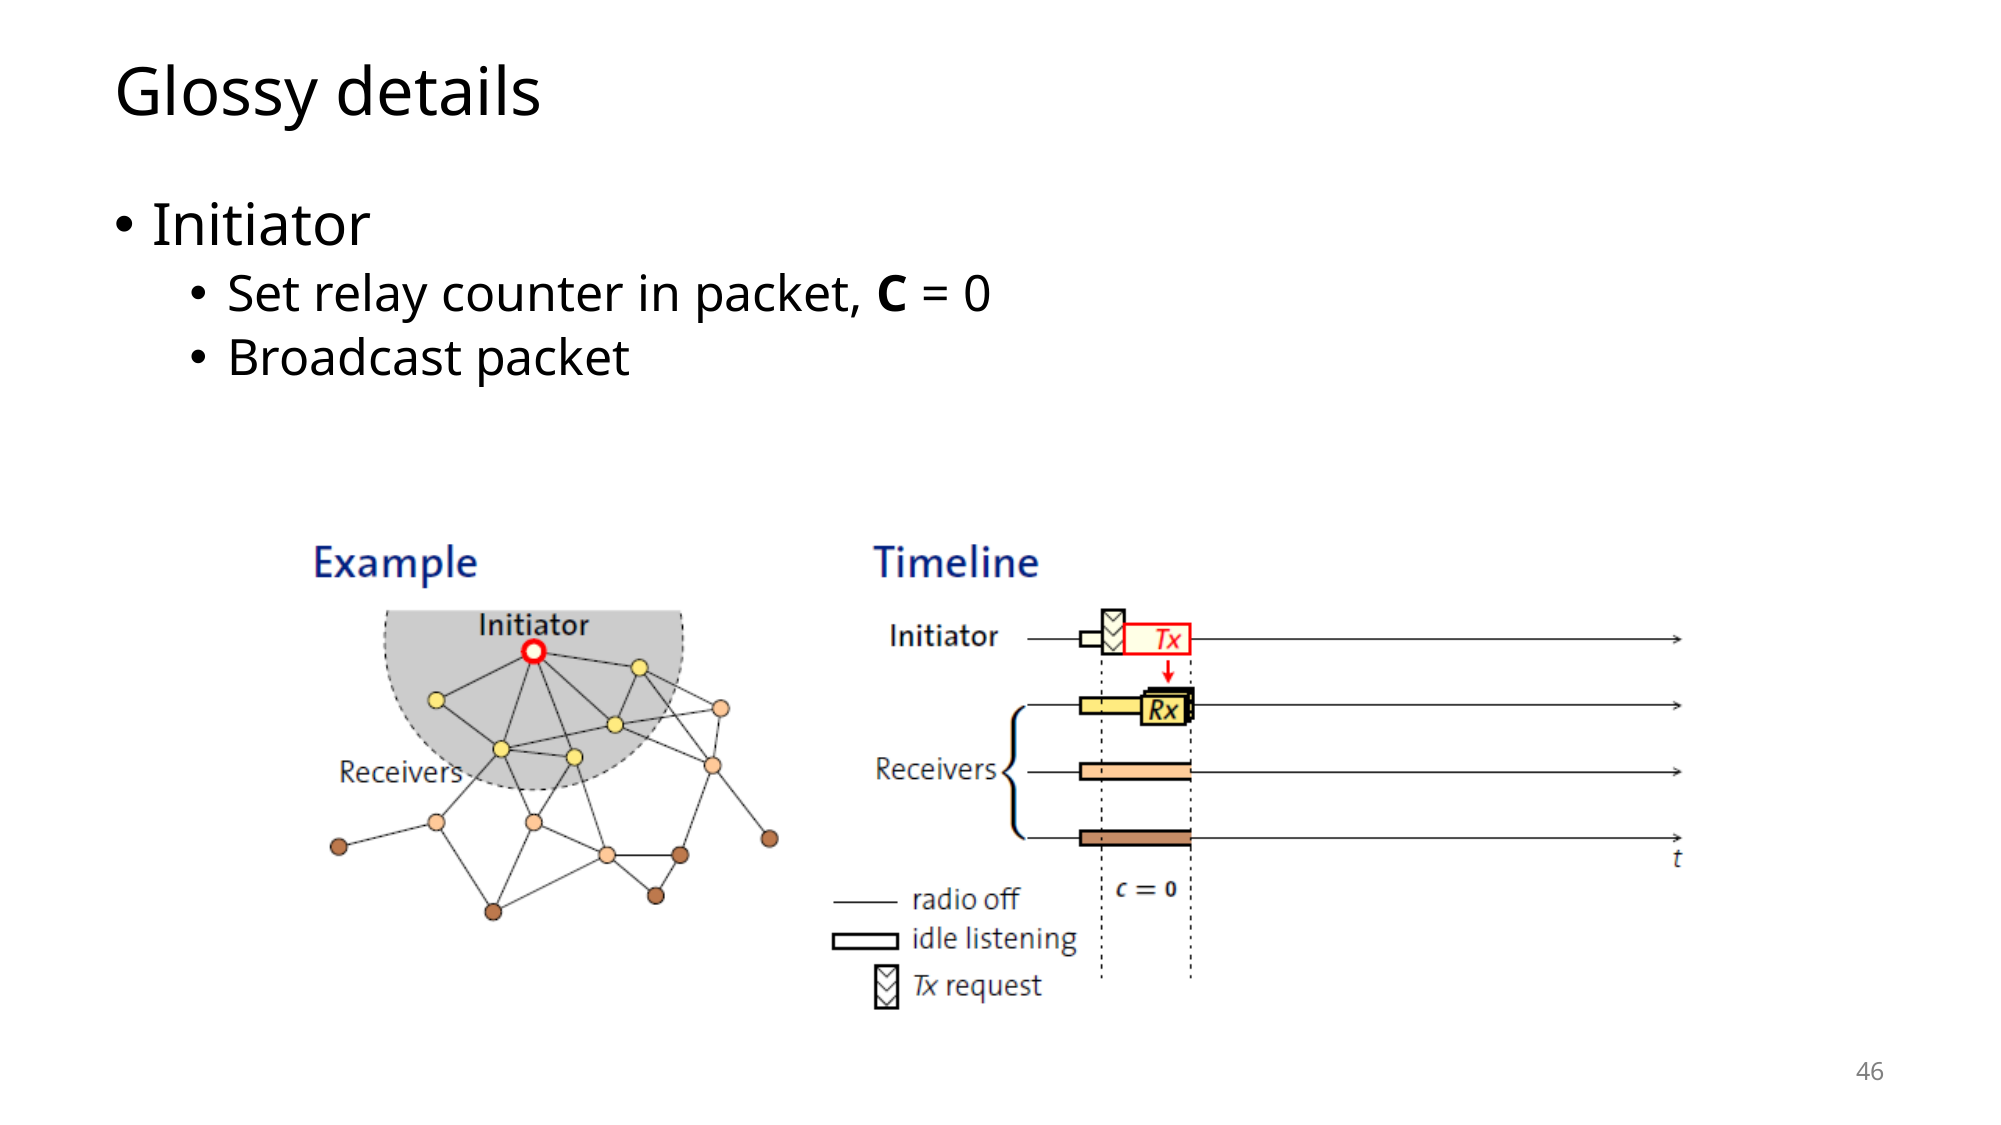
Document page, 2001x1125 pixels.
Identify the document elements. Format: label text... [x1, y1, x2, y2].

list Initiator Set relay counter in packet, C = 0 Broadcast packet [99, 187, 1900, 1013]
picture [313, 543, 1686, 1013]
title Glossy details [99, 37, 1900, 150]
slide_number 46 [1749, 1042, 1900, 1103]
